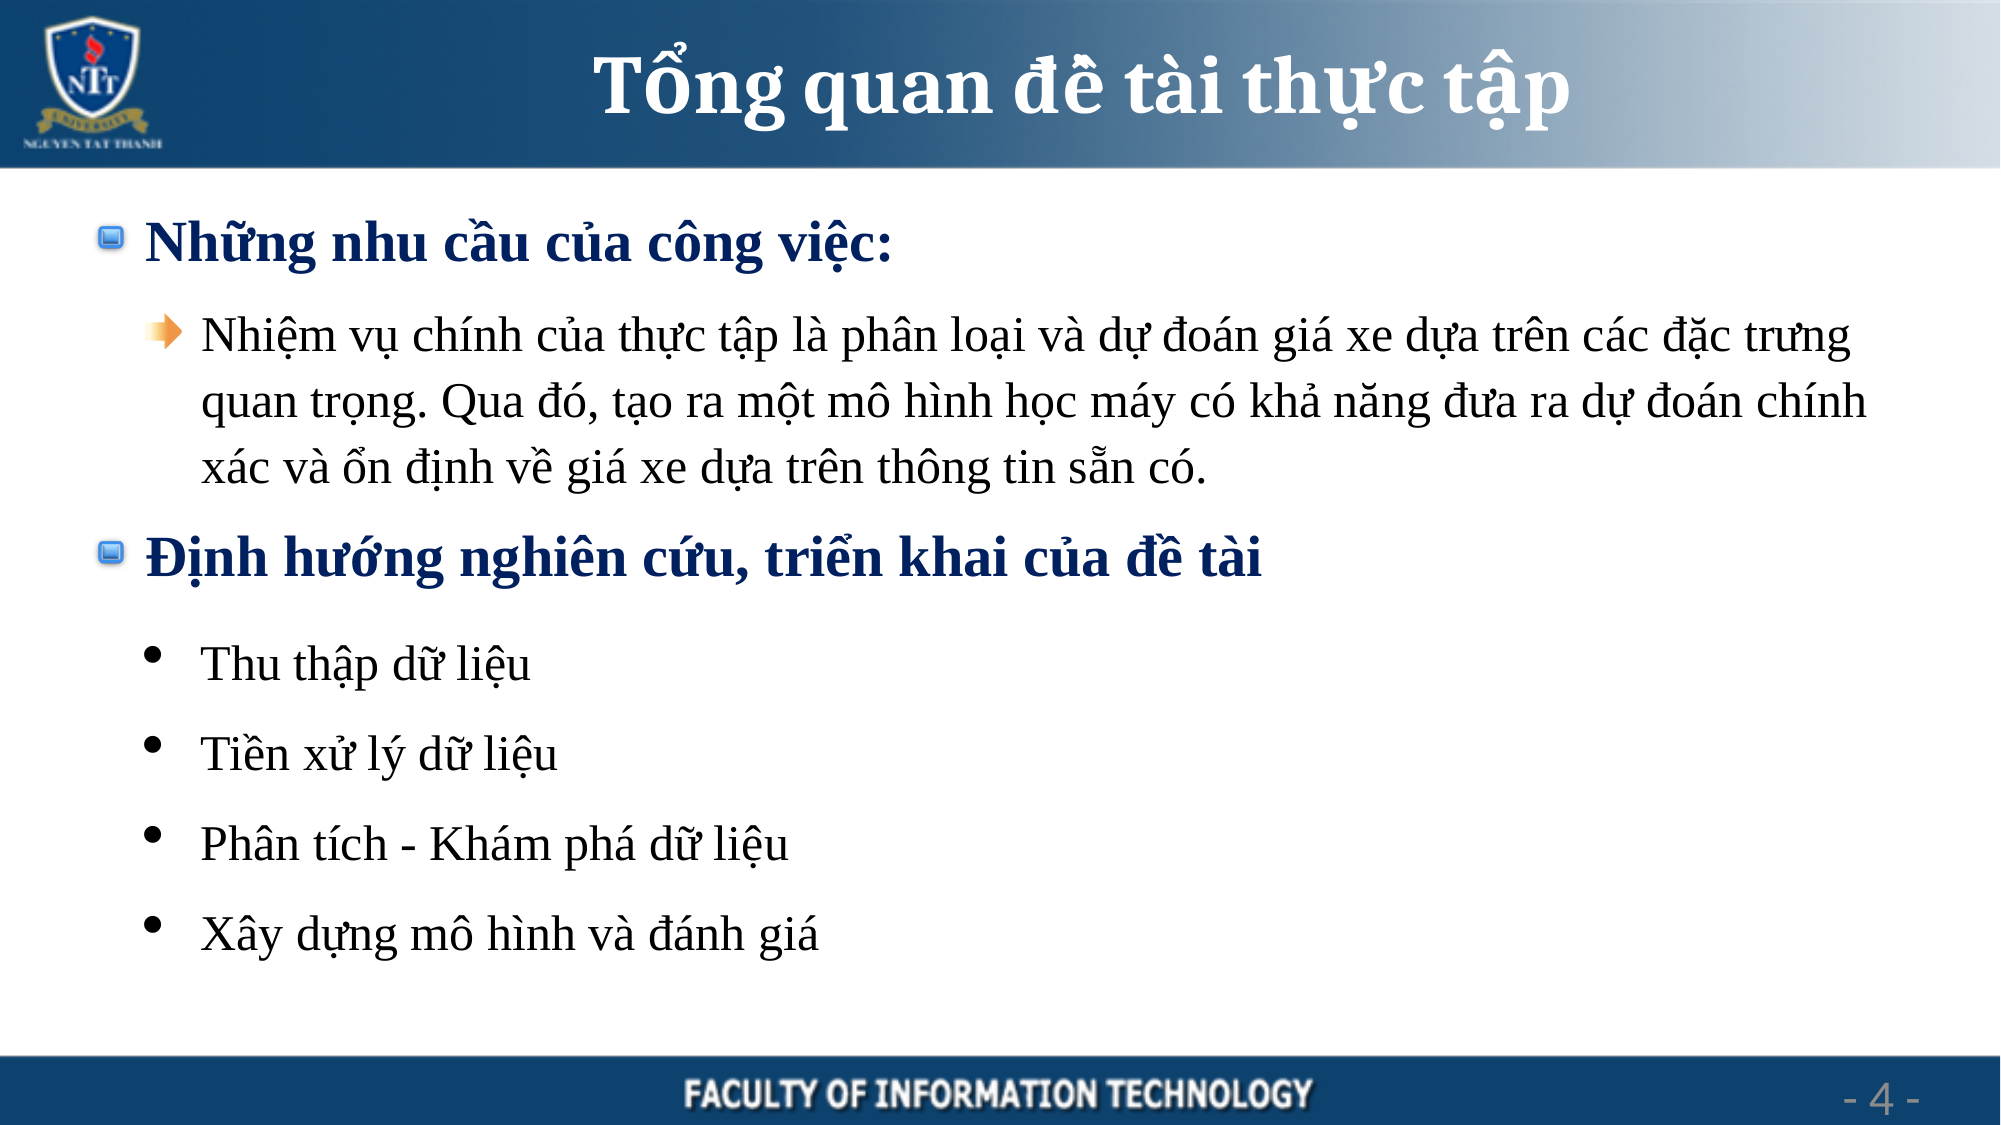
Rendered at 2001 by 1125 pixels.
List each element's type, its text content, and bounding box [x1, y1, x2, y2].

title Tổng quan đề tài thực tập [229, 15, 1936, 159]
list Những nhu cầu của công việc: Nhiệm vụ chính của thực tập là phân loại và dự đoán giá xe dựa trên các đặc trưng quan trọng. Qua đó, tạo ra một mô hình học máy có khả năng đưa ra dự đoán chính xác và ổn định về giá xe dựa trên thông tin sẵn có. Định hướng nghiên cứu, triển khai của đề tài Thu thập dữ liệu Tiền xử lý dữ liệu Phân tích - Khám phá dữ liệu Xây dựng mô hình và đánh giá [73, 195, 1936, 1014]
slide_number 4 [1768, 1065, 1936, 1125]
picture [0, 0, 2001, 1125]
